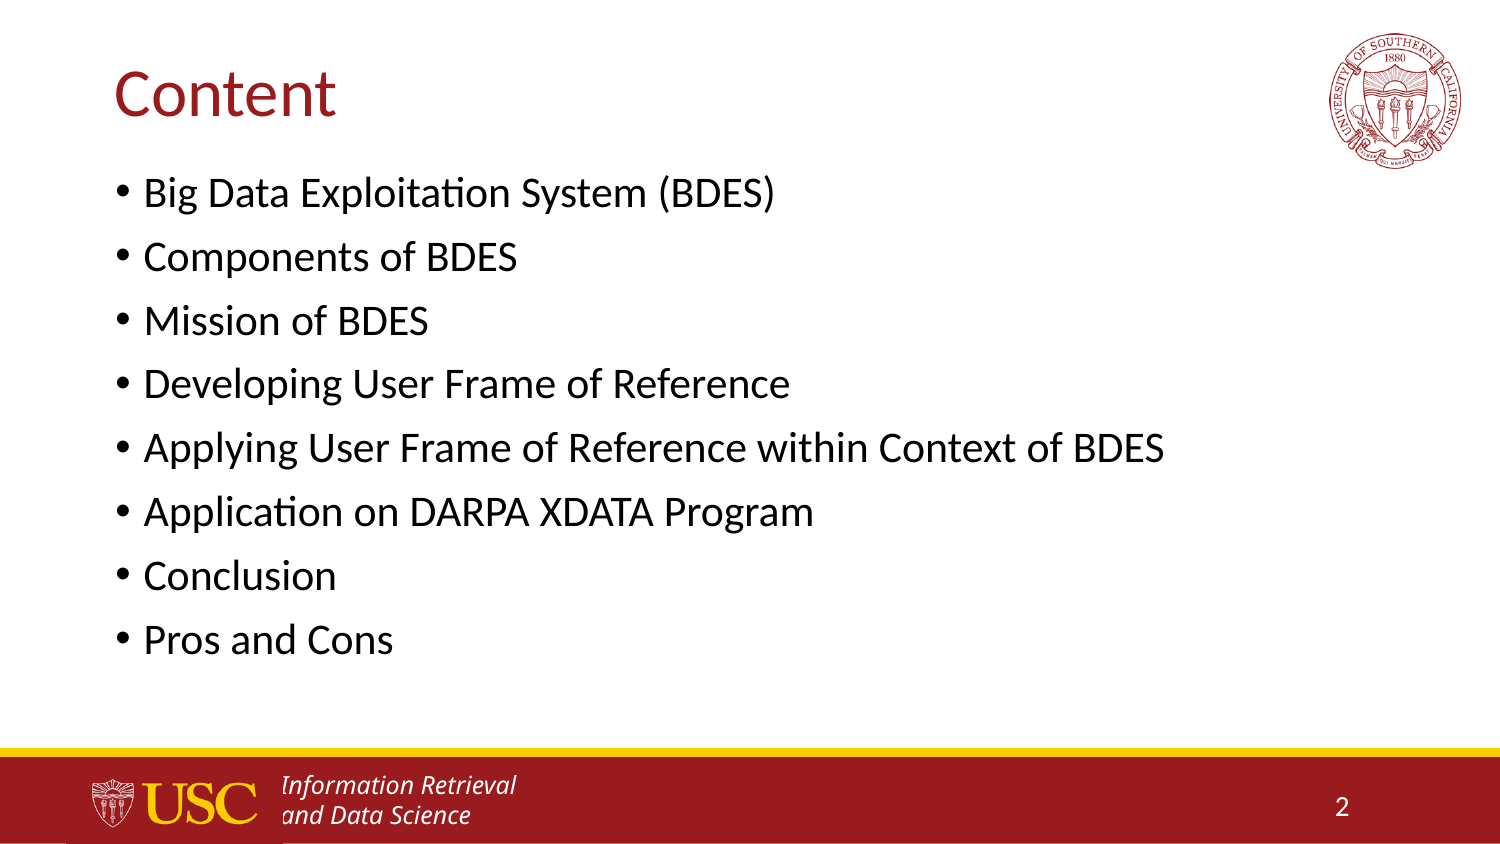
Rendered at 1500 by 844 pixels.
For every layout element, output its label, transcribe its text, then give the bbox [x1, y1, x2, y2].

title Content [103, 13, 1397, 163]
picture [1397, 33, 1461, 169]
slide_number 2 [1319, 782, 1397, 827]
picture [66, 762, 283, 844]
list Big Data Exploitation System (BDES) Components of BDES Mission of BDES Developing User Frame of Reference Applying User Frame of Reference within Context of BDES Application on DARPA XDATA Program Conclusion Pros and Cons [103, 163, 1397, 729]
